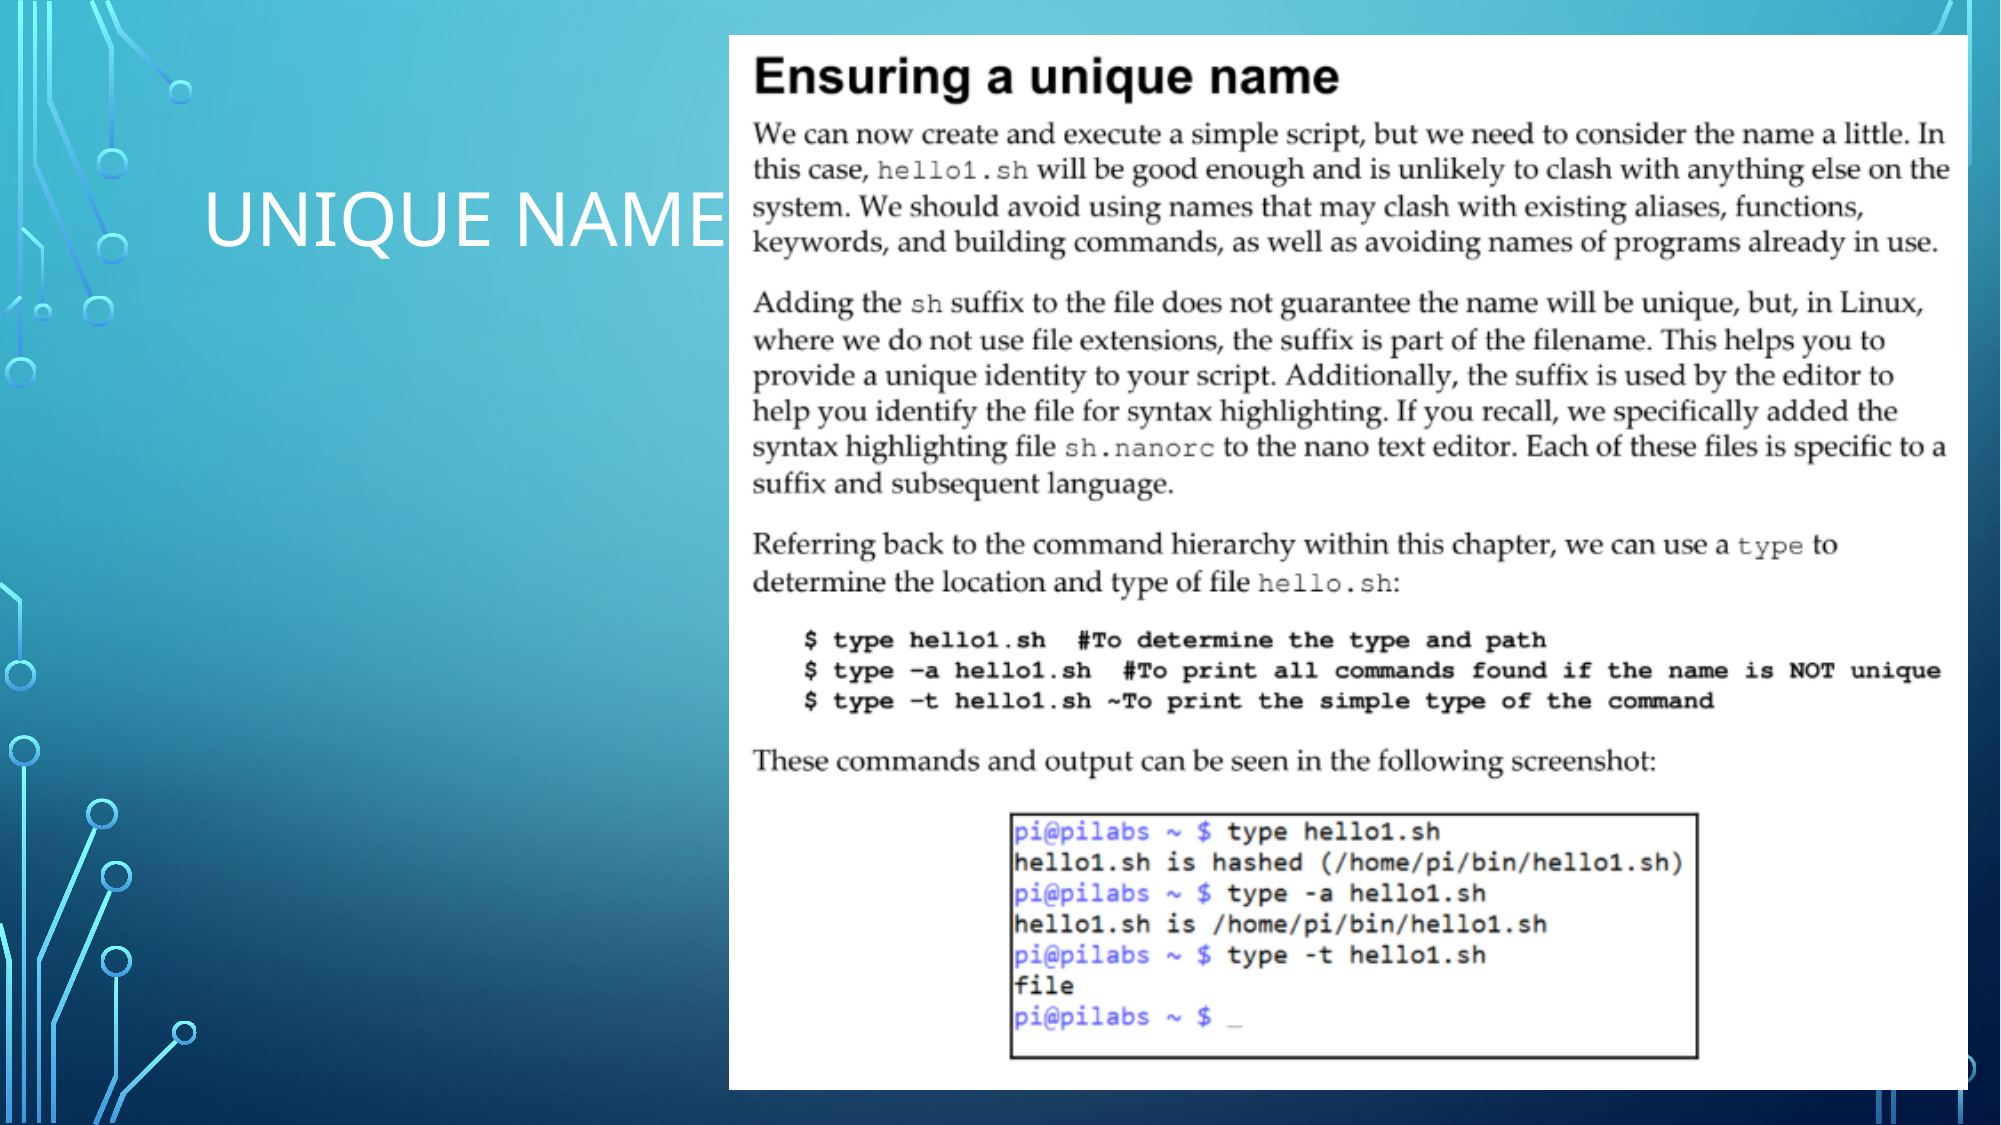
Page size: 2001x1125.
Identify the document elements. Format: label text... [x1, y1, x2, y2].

title Unique Name [187, 101, 729, 344]
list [729, 35, 1969, 1090]
